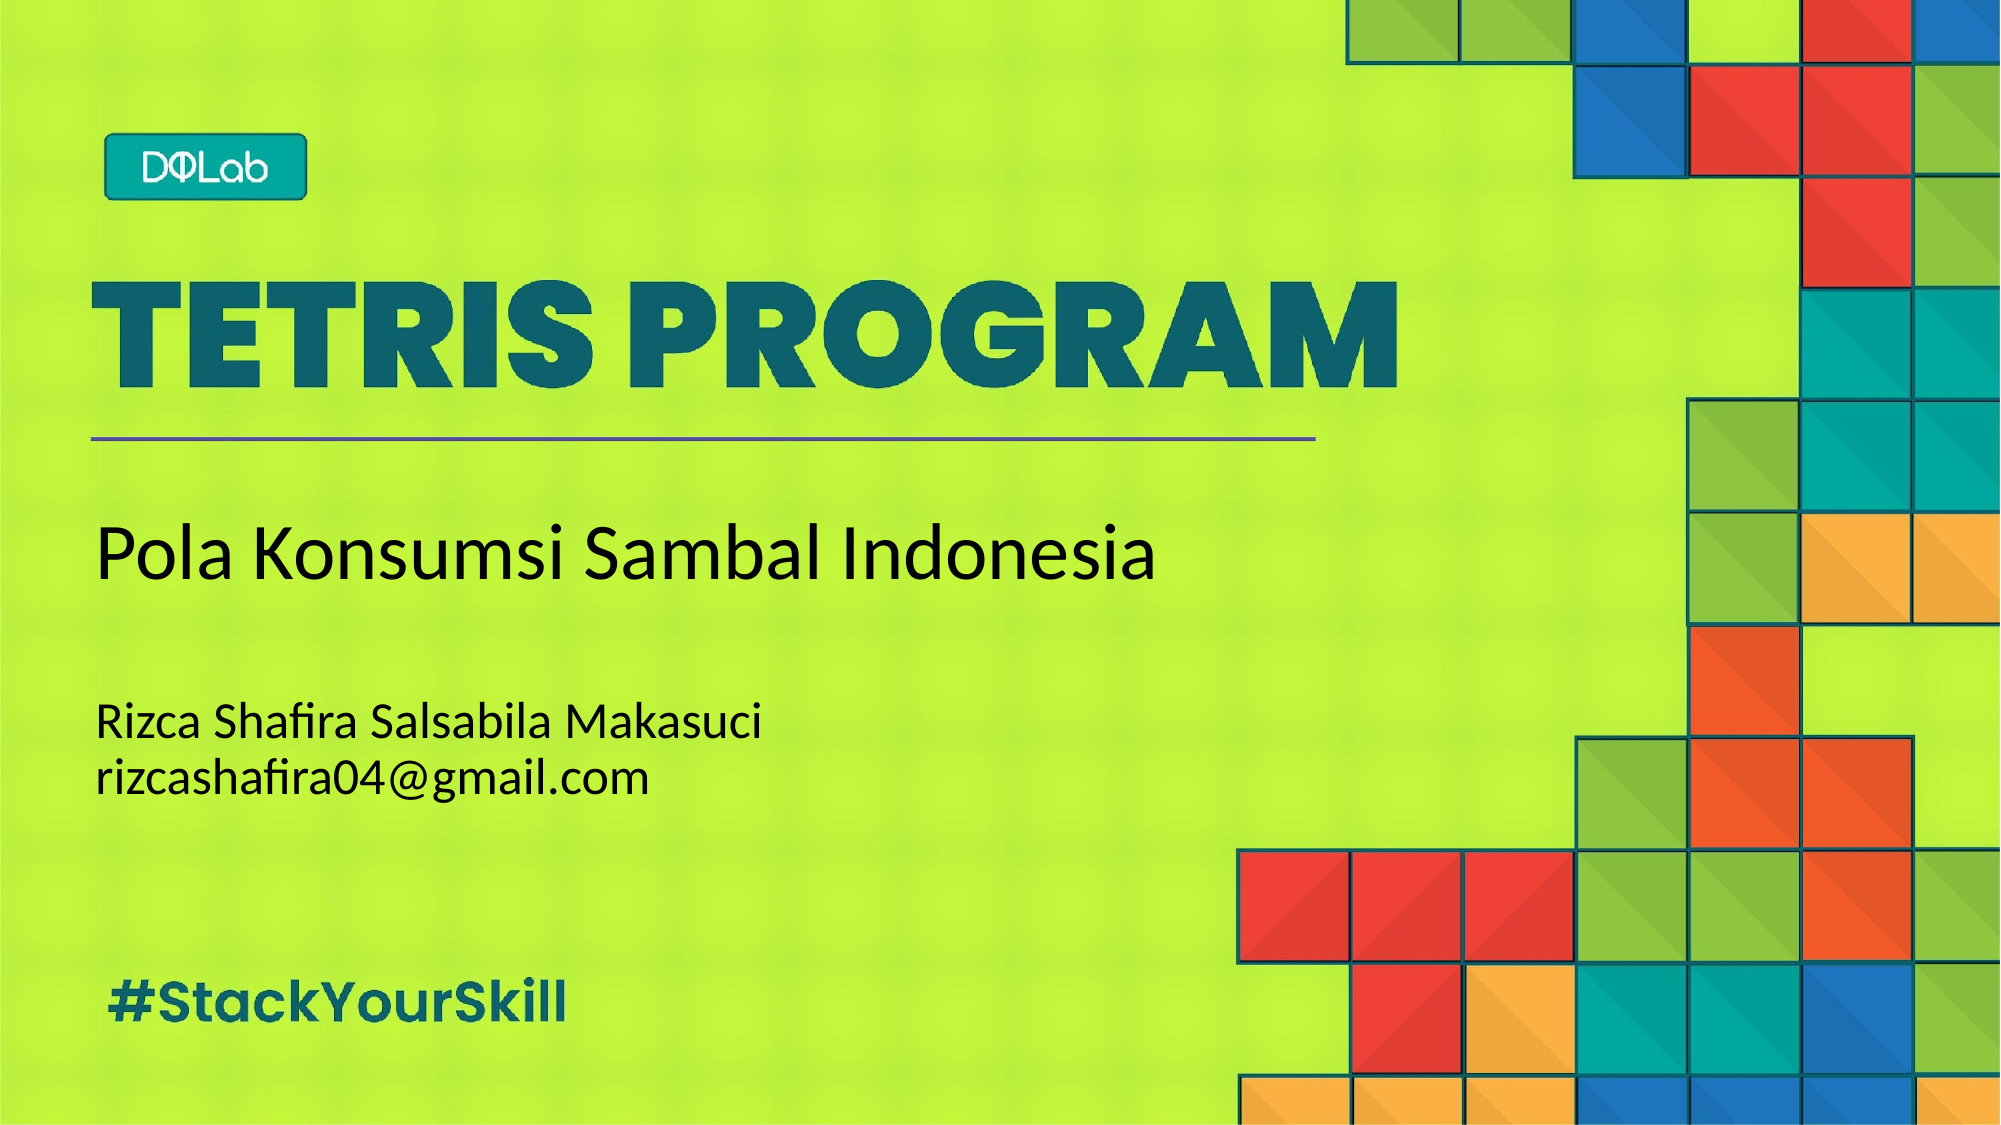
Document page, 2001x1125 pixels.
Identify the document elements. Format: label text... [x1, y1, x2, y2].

title Pola Konsumsi Sambal Indonesia Rizca Shafira Salsabila Makasuci rizcashafira04@gmail.com [80, 493, 1694, 814]
picture [0, 0, 2000, 1125]
